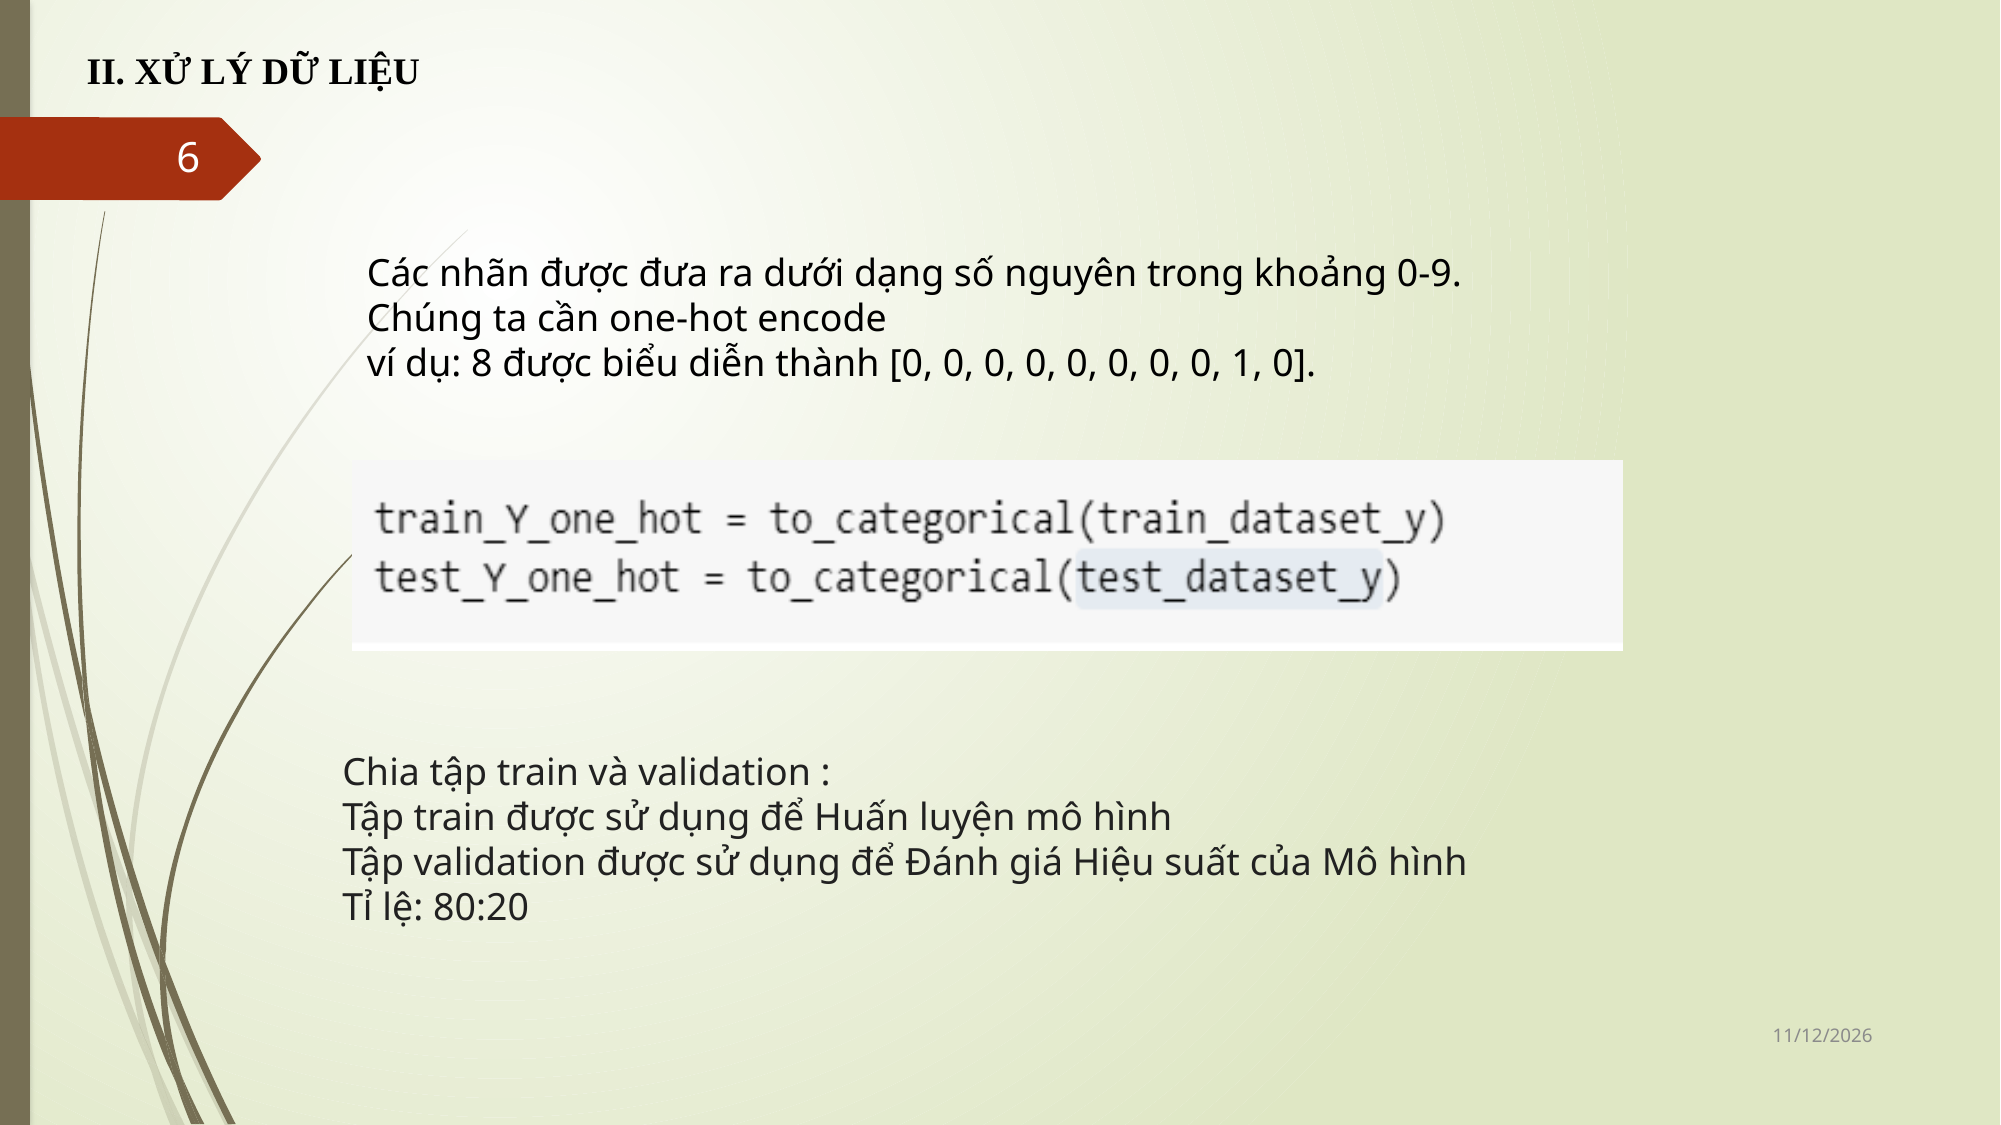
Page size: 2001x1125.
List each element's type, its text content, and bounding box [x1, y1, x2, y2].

picture [351, 460, 1623, 651]
text_box II. XỬ LÝ DỮ LIỆU [71, 40, 436, 100]
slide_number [1699, 1005, 1888, 1067]
text_box Chia tập train và validation : Tập train được sử dụng để Huấn luyện mô hình Tập validation được sử dụng để Đánh giá Hiệu suất của Mô hình Tỉ lệ: 80:20 [327, 740, 1645, 936]
slide_number 6 [87, 129, 216, 190]
text_box Các nhãn được đưa ra dưới dạng số nguyên trong khoảng 0-9. Chúng ta cần one-hot encode ví dụ: 8 được biểu diễn thành [0, 0, 0, 0, 0, 0, 0, 0, 1, 0]. [352, 241, 1517, 436]
